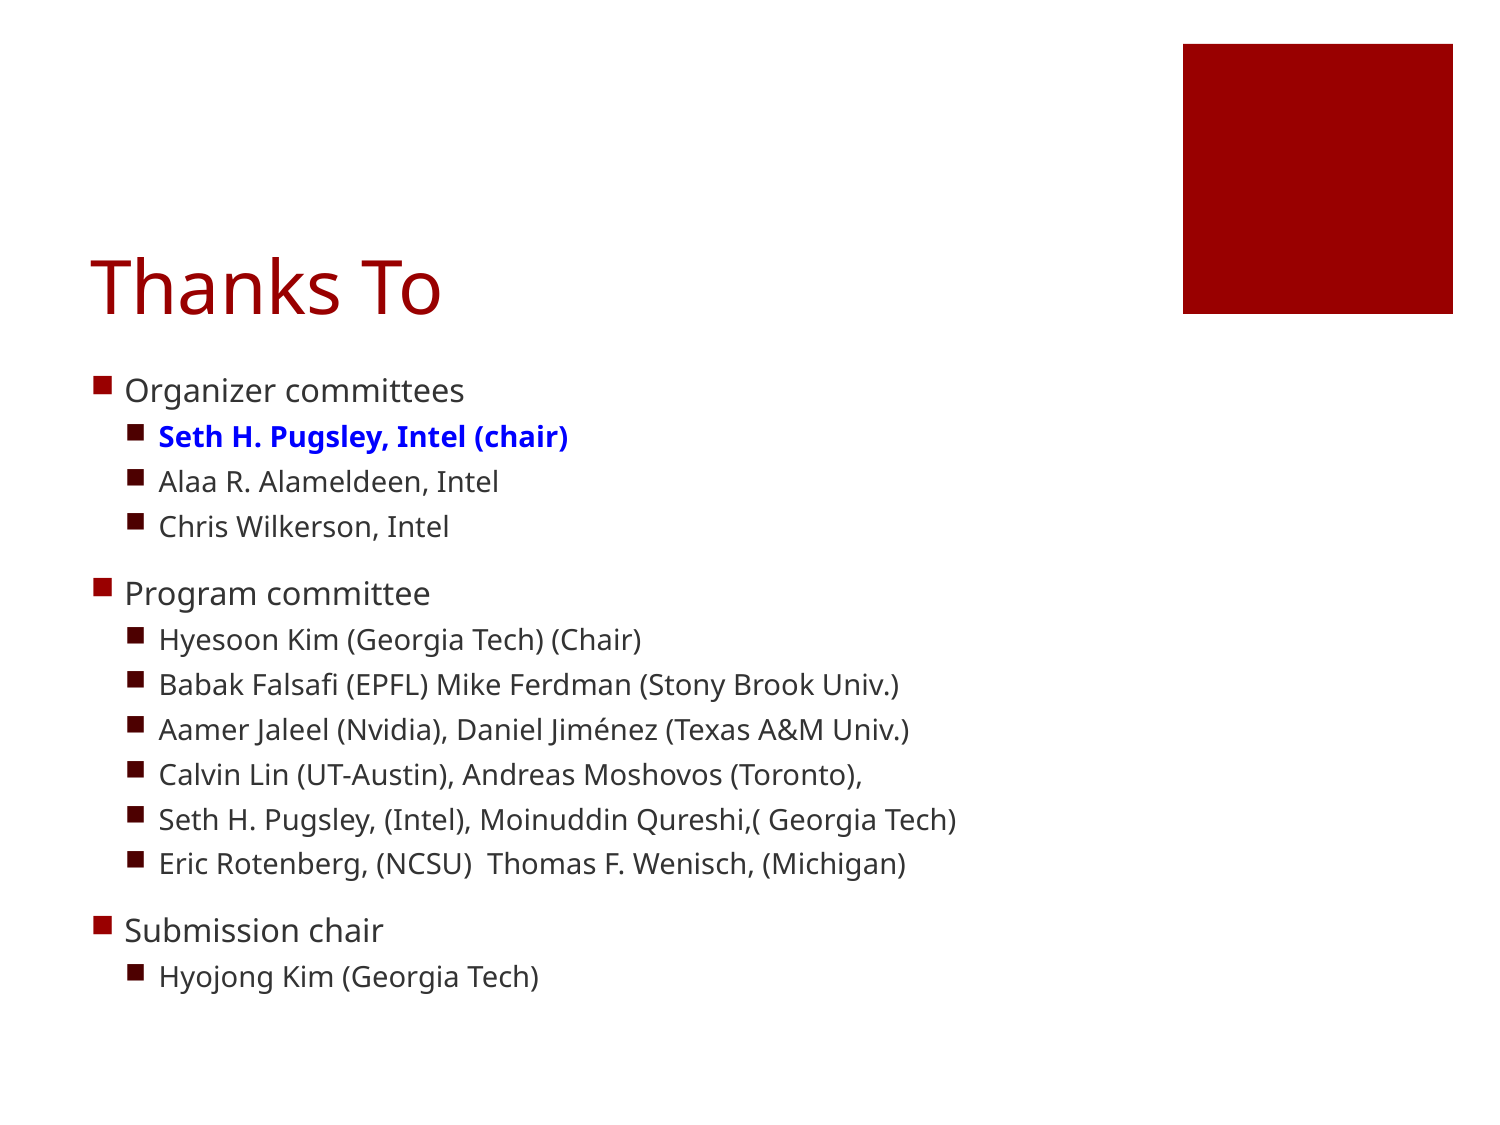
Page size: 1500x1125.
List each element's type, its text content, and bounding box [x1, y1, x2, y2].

list Organizer committees Seth H. Pugsley, Intel (chair) Alaa R. Alameldeen, Intel Chris Wilkerson, Intel Program committee Hyesoon Kim (Georgia Tech) (Chair) Babak Falsafi (EPFL) Mike Ferdman (Stony Brook Univ.) Aamer Jaleel (Nvidia), Daniel Jiménez (Texas A&M Univ.) Calvin Lin (UT-Austin), Andreas Moshovos (Toronto), Seth H. Pugsley, (Intel), Moinuddin Qureshi,( Georgia Tech) Eric Rotenberg, (NCSU) Thomas F. Wenisch, (Michigan) Submission chair Hyojong Kim (Georgia Tech) [75, 362, 1143, 1005]
title Thanks To [75, 149, 1143, 338]
